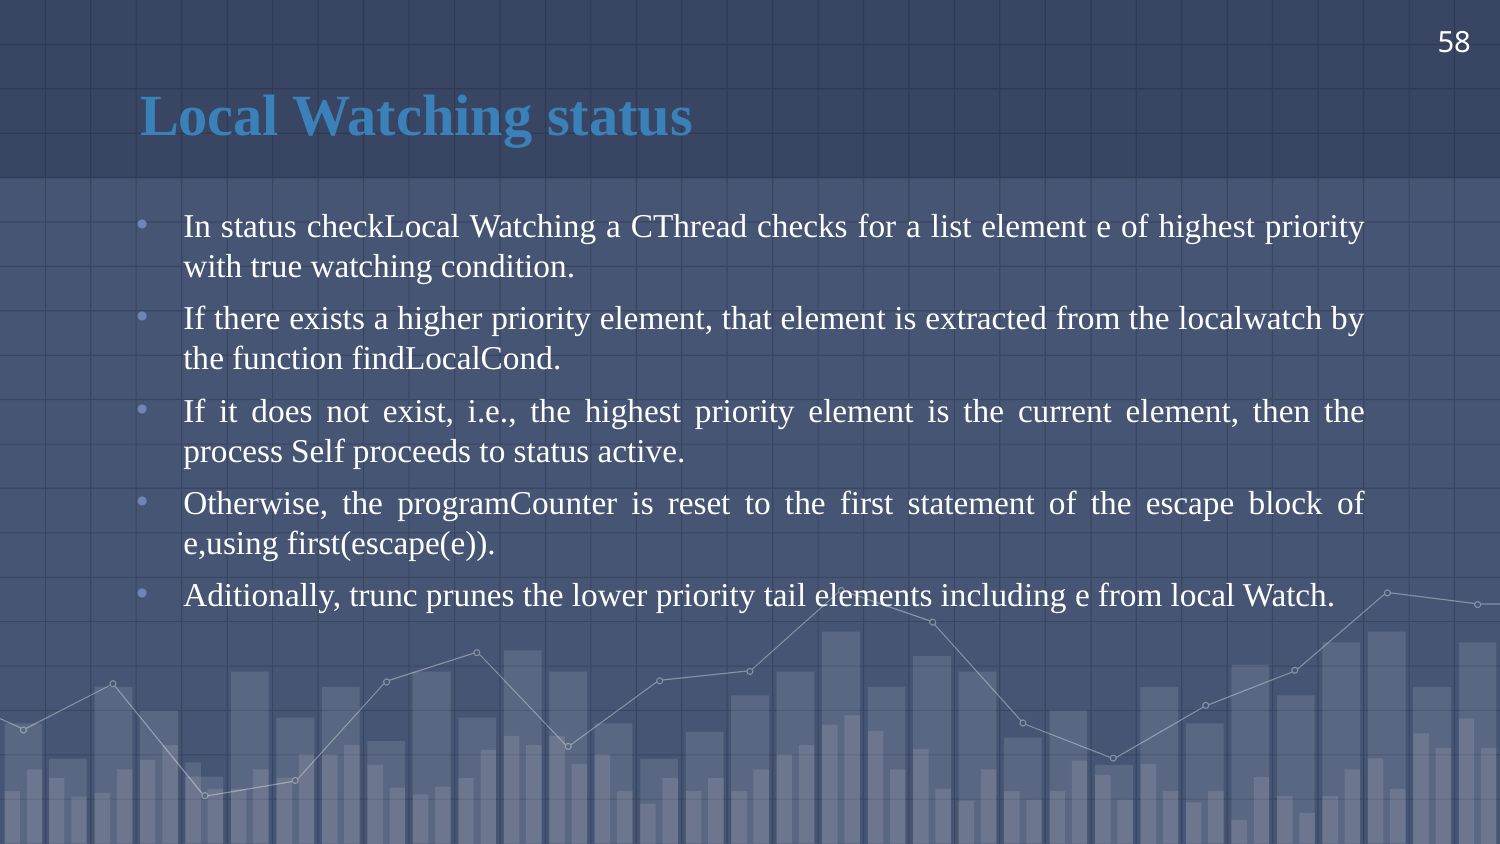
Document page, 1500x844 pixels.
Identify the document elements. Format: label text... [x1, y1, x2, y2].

title Local Watching status [125, 21, 1386, 163]
list In status checkLocal Watching a CThread checks for a list element e of highest priority with true watching condition. If there exists a higher priority element, that element is extracted from the localwatch by the function findLocalCond. If it does not exist, i.e., the highest priority element is the current element, then the process Self proceeds to status active. Otherwise, the programCounter is reset to the first statement of the escape block of e,using first(escape(e)). Aditionally, trunc prunes the lower priority tail elements including e from local Watch. [121, 189, 1383, 698]
slide_number 58 [1408, 0, 1500, 88]
